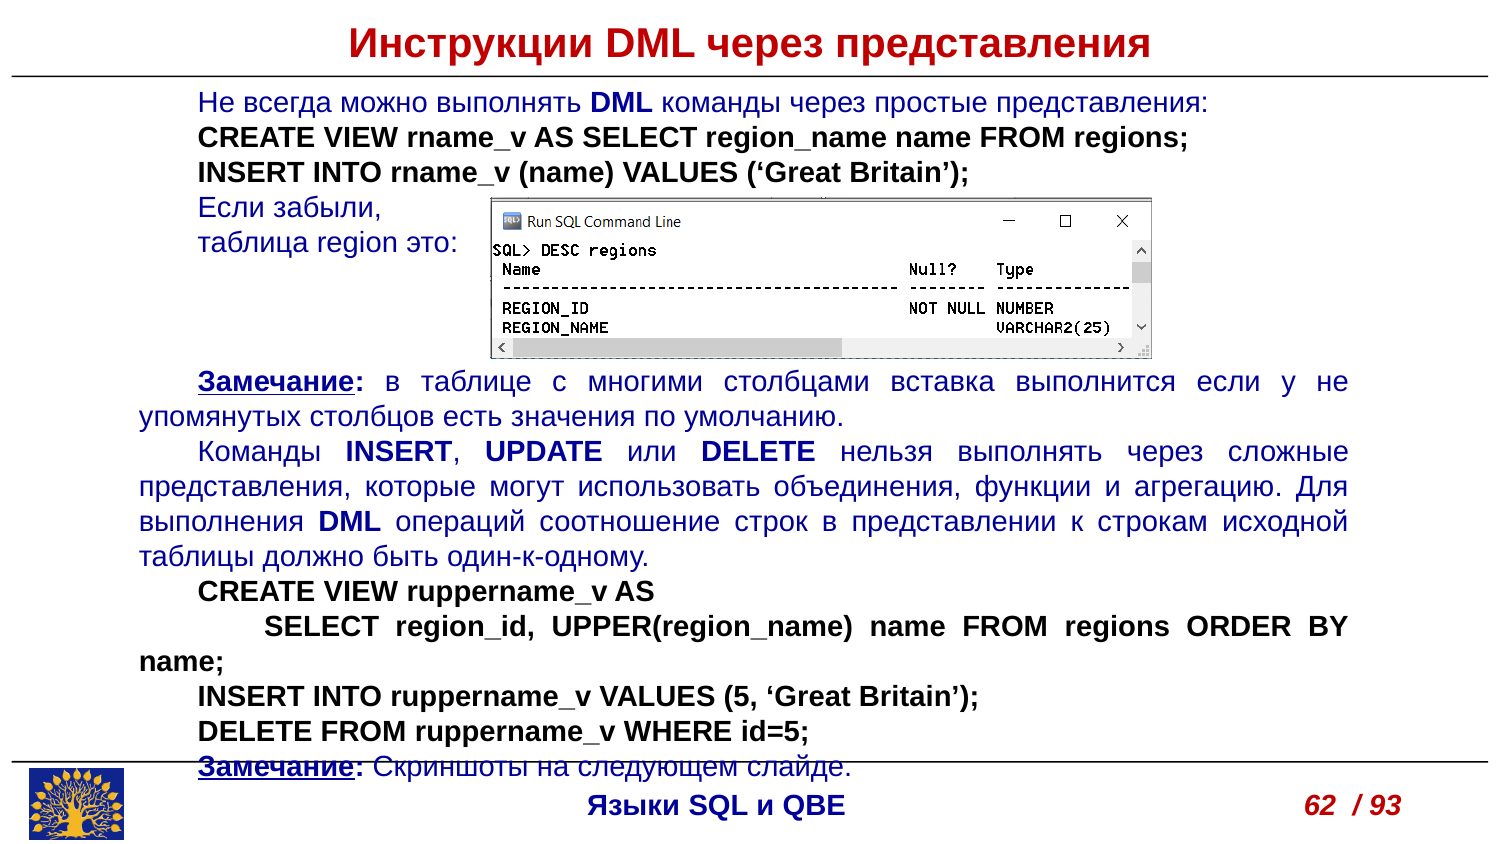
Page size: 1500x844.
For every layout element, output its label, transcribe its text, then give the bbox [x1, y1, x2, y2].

text_box Не всегда можно выполнять DML команды через простые представления: CREATE VIEW rname_v AS SELECT region_name name FROM regions; INSERT INTO rname_v (name) VALUES (‘Great Britain’); Если забыли, таблица region это: Замечание: в таблице с многими столбцами вставка выполнится если у не упомянутых столбцов есть значения по умолчанию. Команды INSERT, UPDATE или DELETE нельзя выполнять через сложные представления, которые могут использовать объединения, функции и агрегацию. Для выполнения DML операций соотношение строк в представлении к строкам исходной таблицы должно быть один-к-одному. CREATE VIEW ruppername_v AS SELECT region_id, UPPER(region_name) name FROM regions ORDER BY name; INSERT INTO ruppername_v VALUES (5, ‘Great Britain’); DELETE FROM ruppername_v WHERE id=5; Замечание: Скриншоты на следующем слайде. [123, 75, 1365, 790]
text_box Инструкции DML через представления [0, 8, 1500, 76]
picture [489, 197, 1152, 360]
picture [29, 768, 124, 840]
